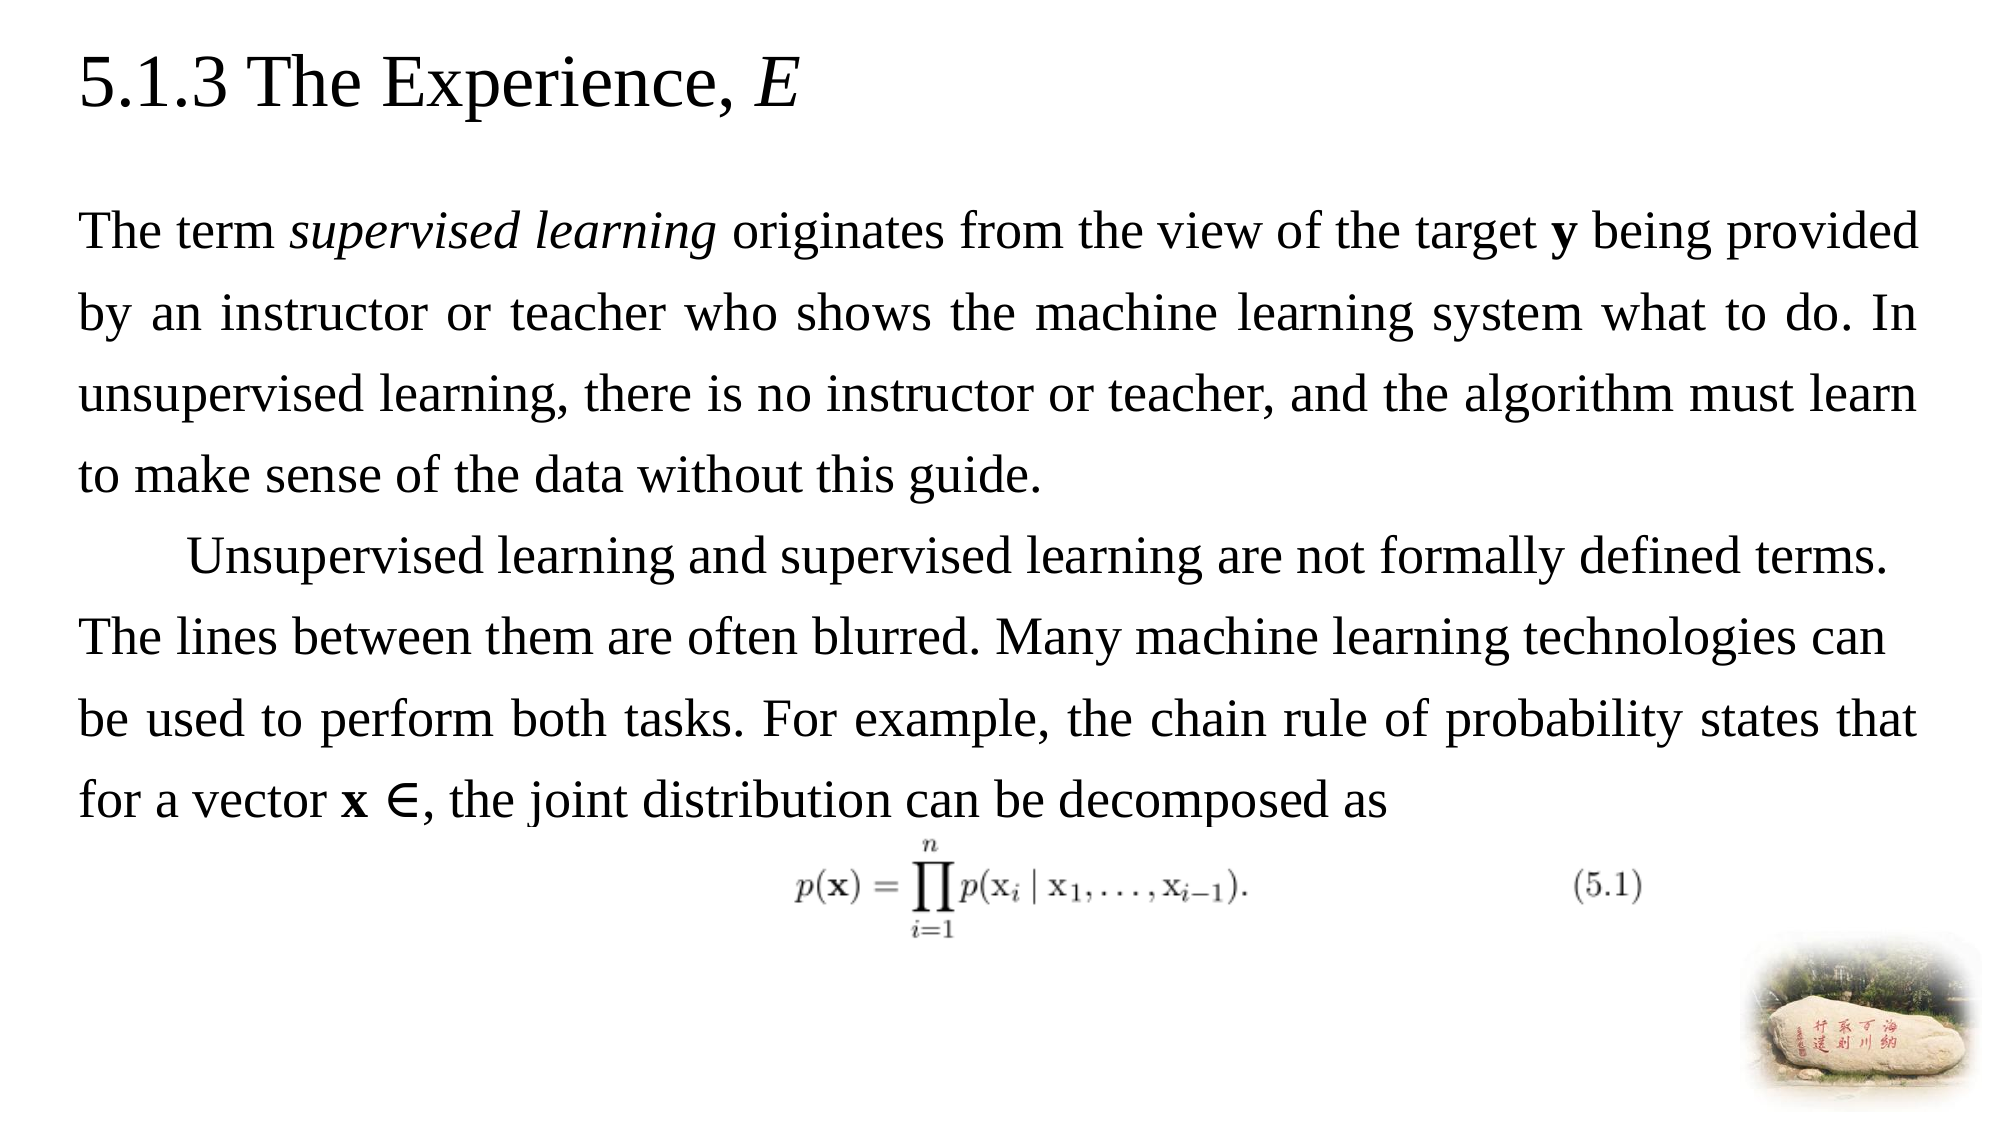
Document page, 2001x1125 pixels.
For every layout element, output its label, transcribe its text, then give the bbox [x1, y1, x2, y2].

picture [412, 827, 1673, 954]
picture [1740, 927, 1985, 1112]
title 5.1.3 The Experience, E [63, 21, 1936, 142]
